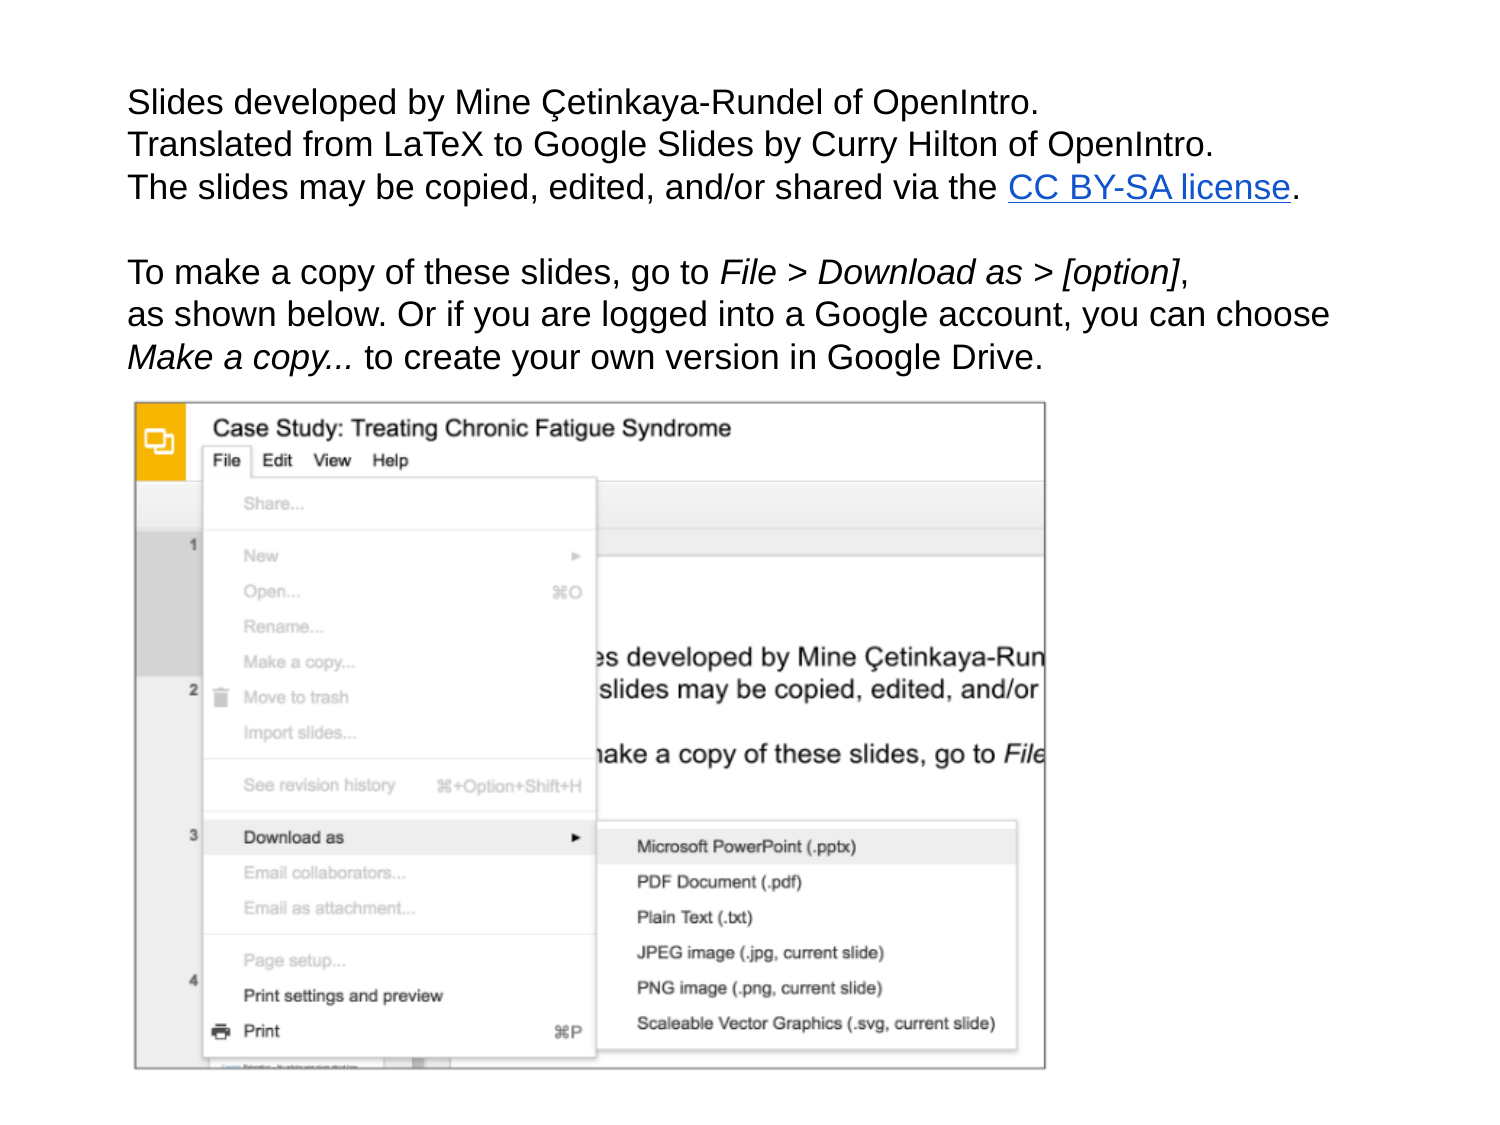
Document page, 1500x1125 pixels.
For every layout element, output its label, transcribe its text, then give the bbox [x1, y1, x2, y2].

text_box Slides developed by Mine Çetinkaya-Rundel of OpenIntro. Translated from LaTeX to Google Slides by Curry Hilton of OpenIntro. The slides may be copied, edited, and/or shared via the CC BY-SA license. To make a copy of these slides, go to File > Download as > [option], as shown below. Or if you are logged into a Google account, you can choose Make a copy... to create your own version in Google Drive. [112, 63, 1388, 392]
picture [130, 398, 1050, 1073]
